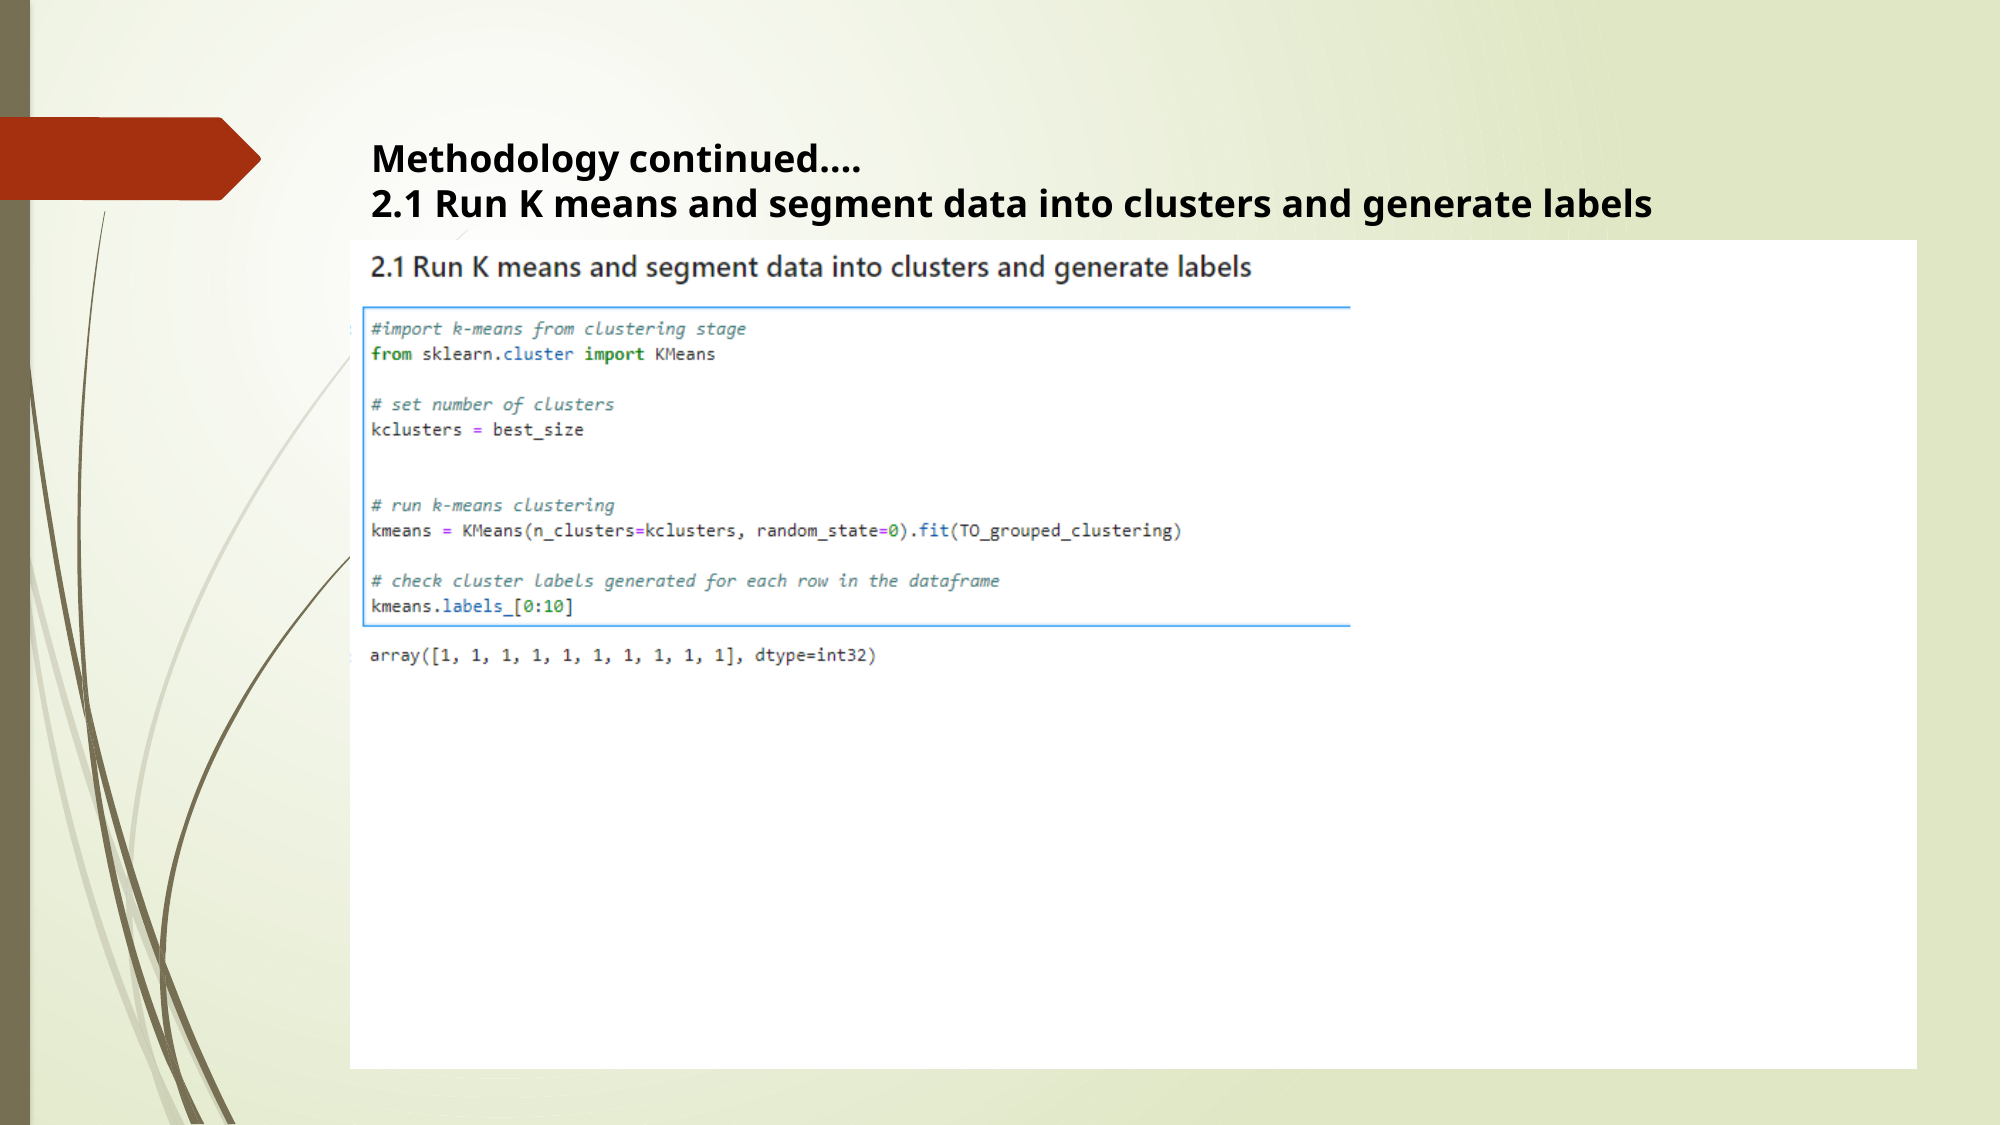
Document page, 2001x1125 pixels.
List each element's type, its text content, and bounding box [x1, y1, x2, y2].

text_box Methodology continued…. 2.1 Run K means and segment data into clusters and generate labels [356, 127, 1991, 352]
picture [350, 240, 1918, 1069]
